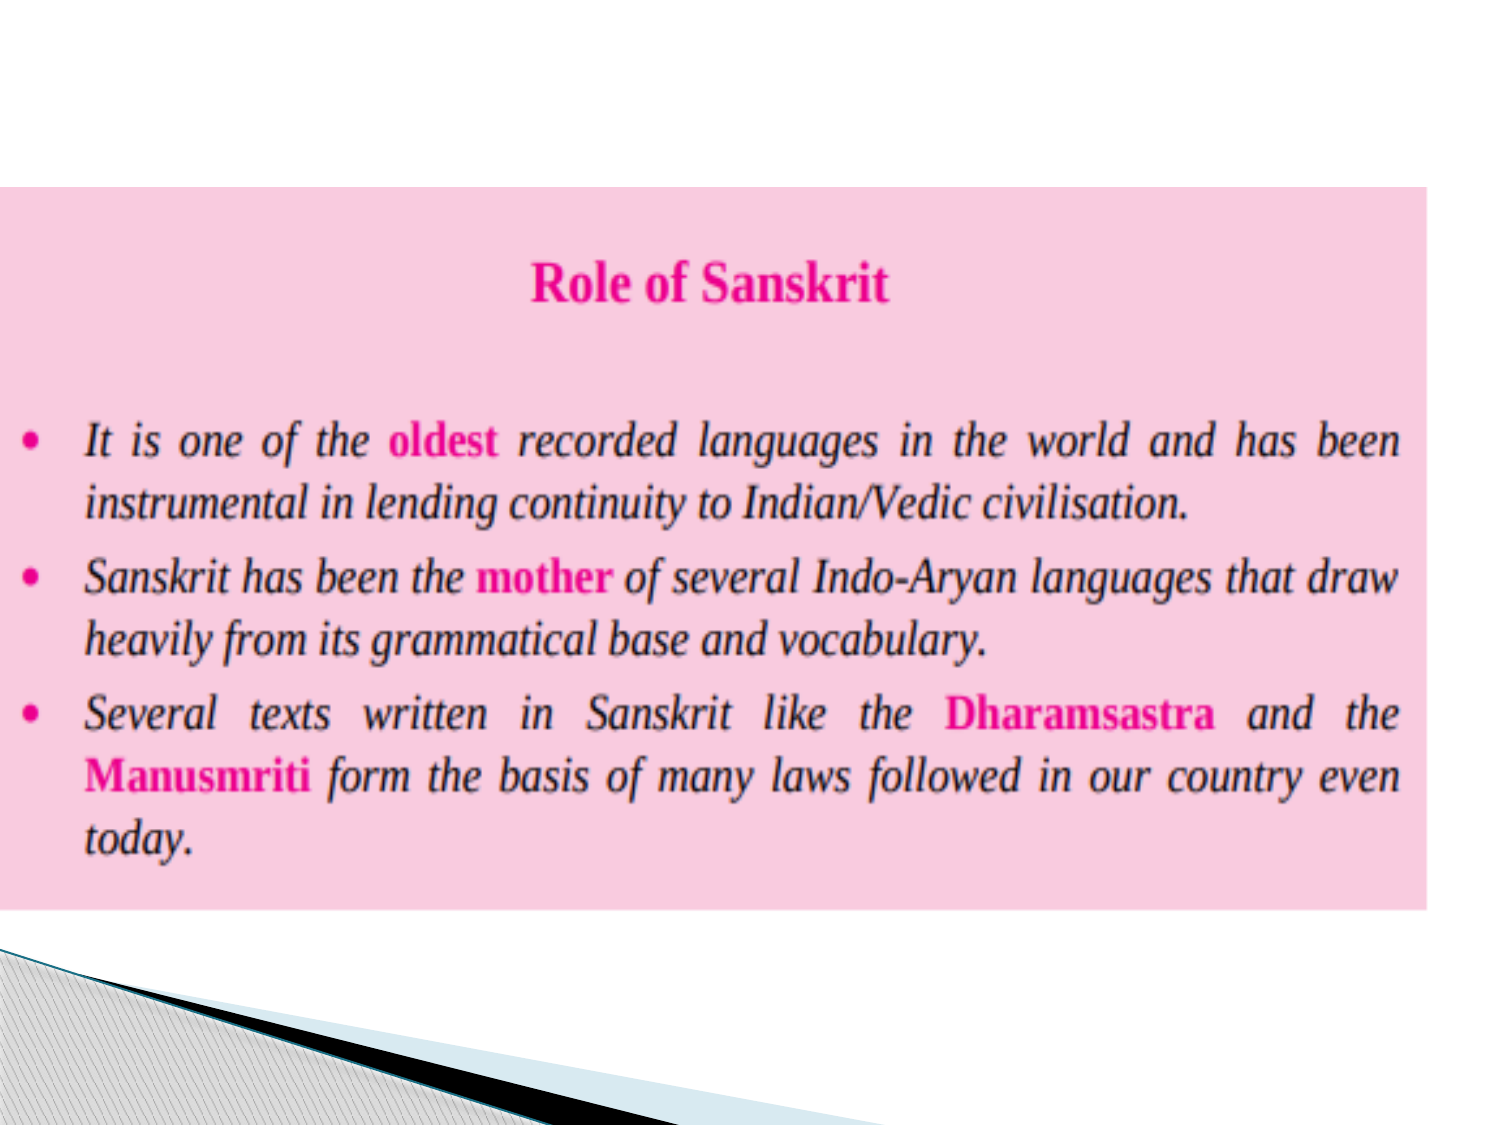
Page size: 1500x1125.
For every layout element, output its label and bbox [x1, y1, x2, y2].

list [0, 187, 1438, 920]
